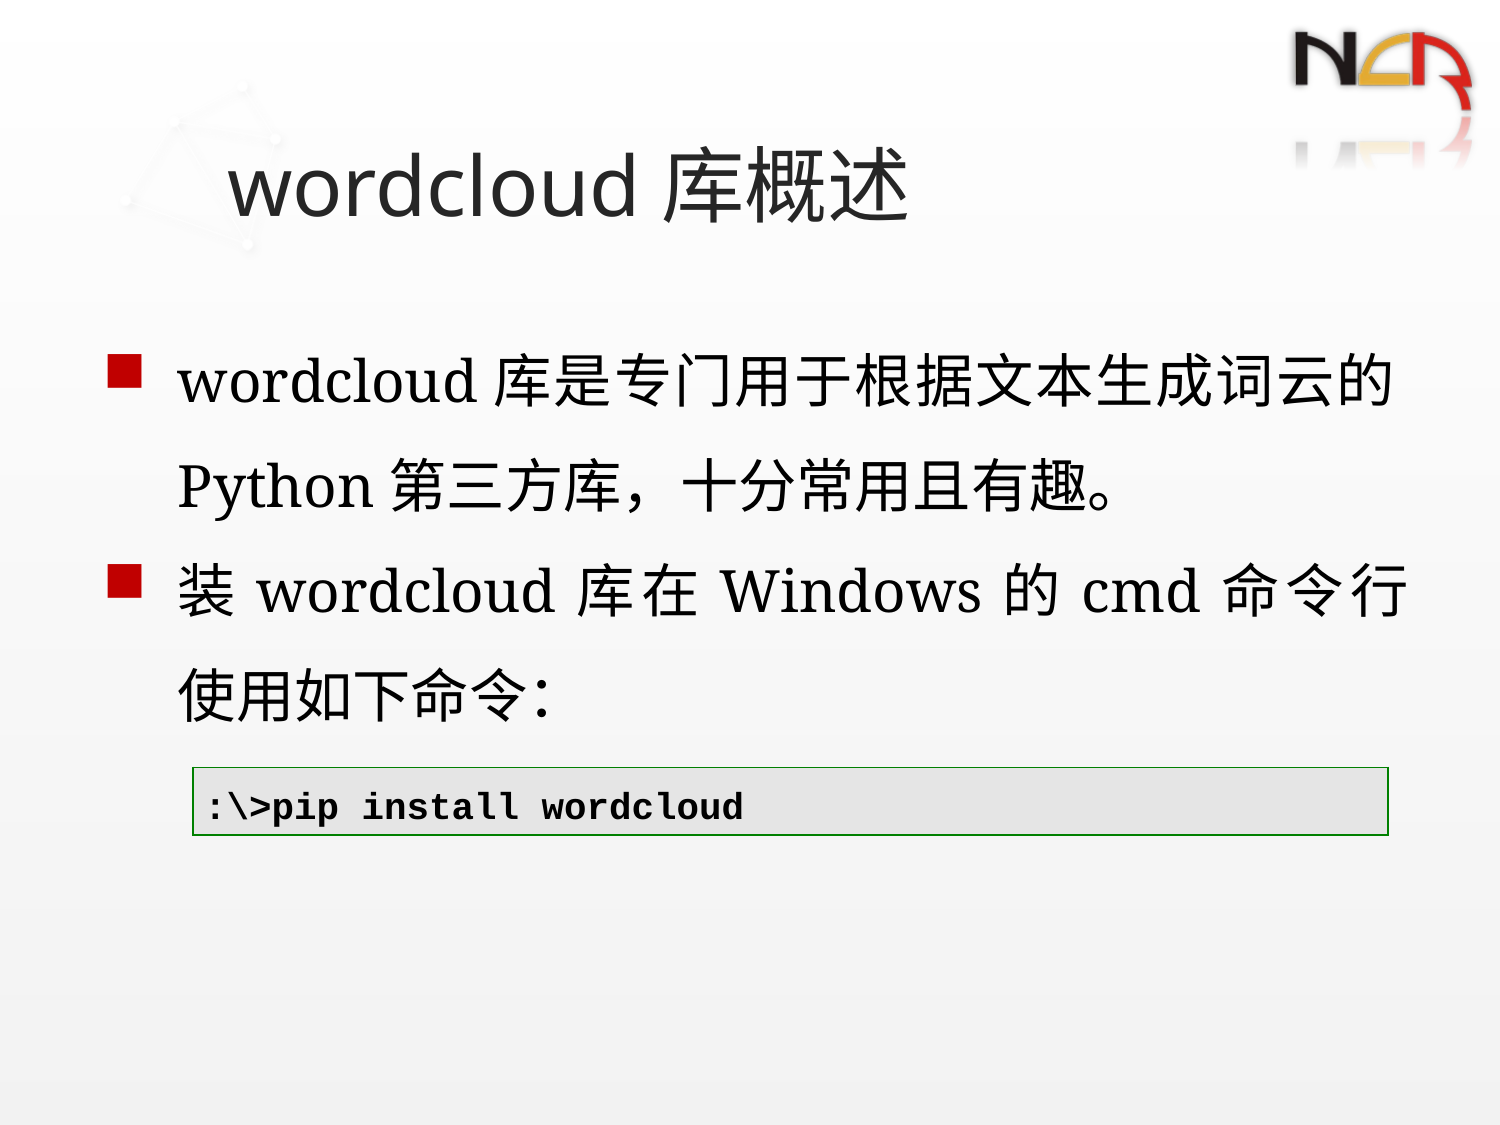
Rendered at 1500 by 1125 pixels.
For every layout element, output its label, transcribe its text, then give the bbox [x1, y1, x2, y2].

text_box wordcloud库是专门用于根据文本生成词云的Python第三方库，十分常用且有趣。 装wordcloud库在Windows的cmd命令行使用如下命令： [88, 301, 1424, 737]
table_header :\>pip install wordcloud [194, 768, 1387, 834]
picture [111, 64, 314, 268]
text_box wordcloud库概述 [318, 125, 1388, 241]
picture [1281, 0, 1488, 229]
